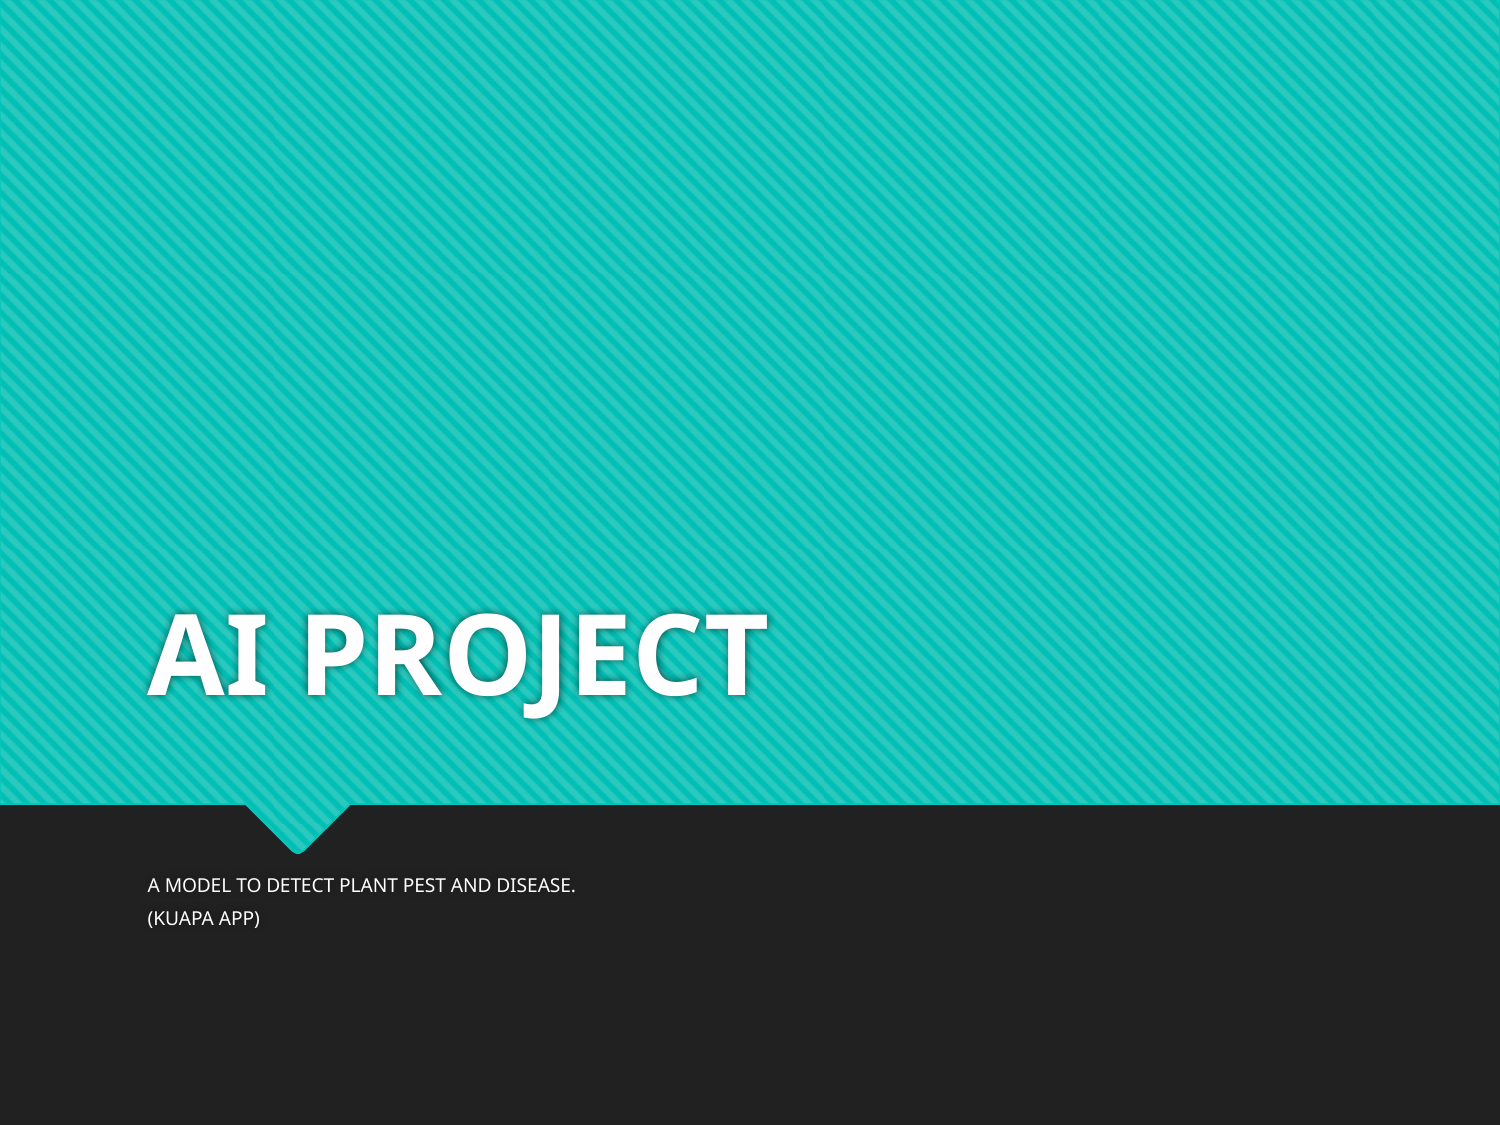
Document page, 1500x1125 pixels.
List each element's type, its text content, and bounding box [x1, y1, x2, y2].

subtitle A MODEL TO DETECT PLANT PEST AND DISEASE. (KUAPA APP) [132, 866, 1368, 938]
title AI PROJECT [132, 237, 1368, 726]
